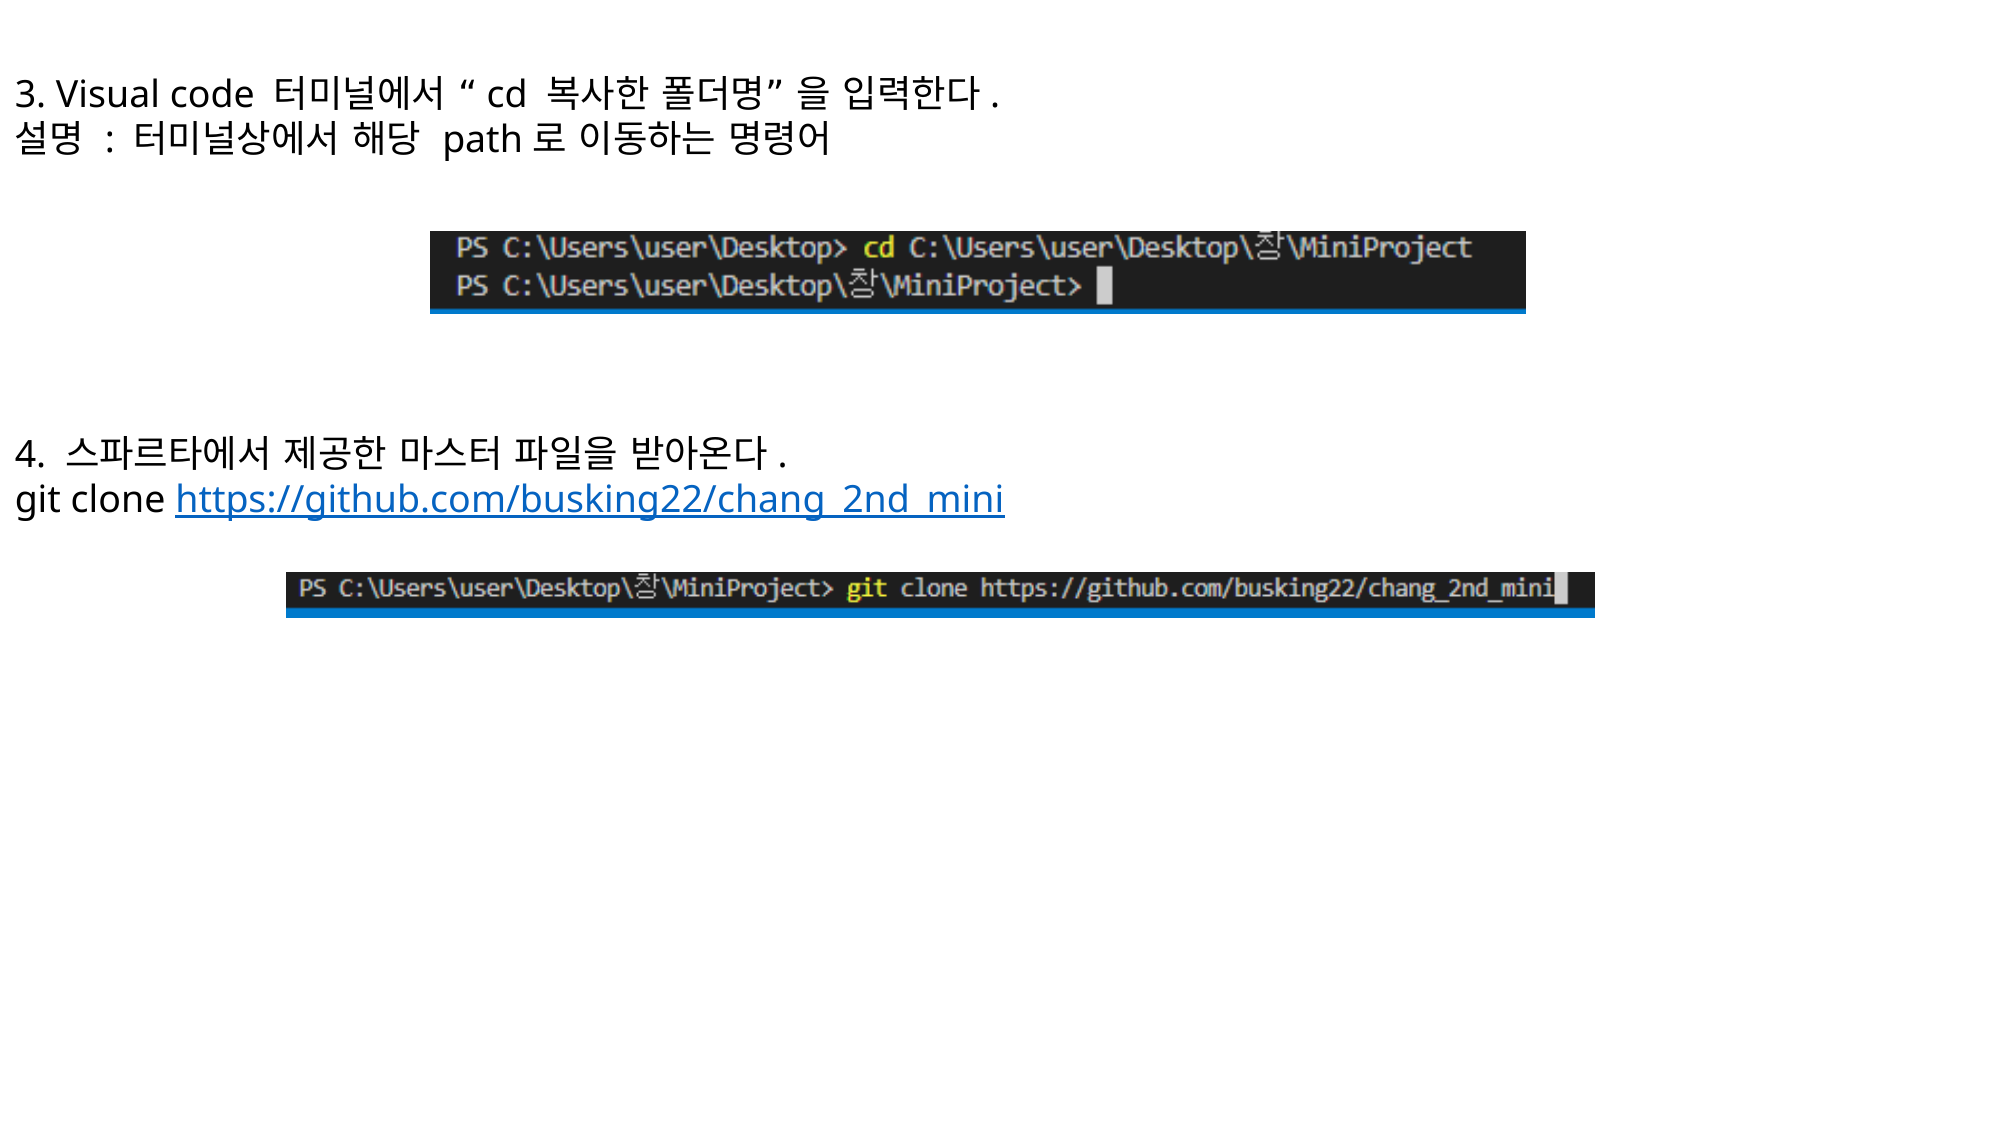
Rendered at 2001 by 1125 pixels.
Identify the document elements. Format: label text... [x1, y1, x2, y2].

picture [430, 230, 1526, 314]
text_box 3. Visual code 터미널에서 “cd 복사한 폴더명” 을 입력한다. 설명 : 터미널상에서 해당 path로 이동하는 명령어 4. 스파르타에서 제공한 마스터 파일을 받아온다. git clone https://github.com/busking22/chang_2nd_mini [0, 62, 1848, 533]
picture [286, 571, 1595, 618]
